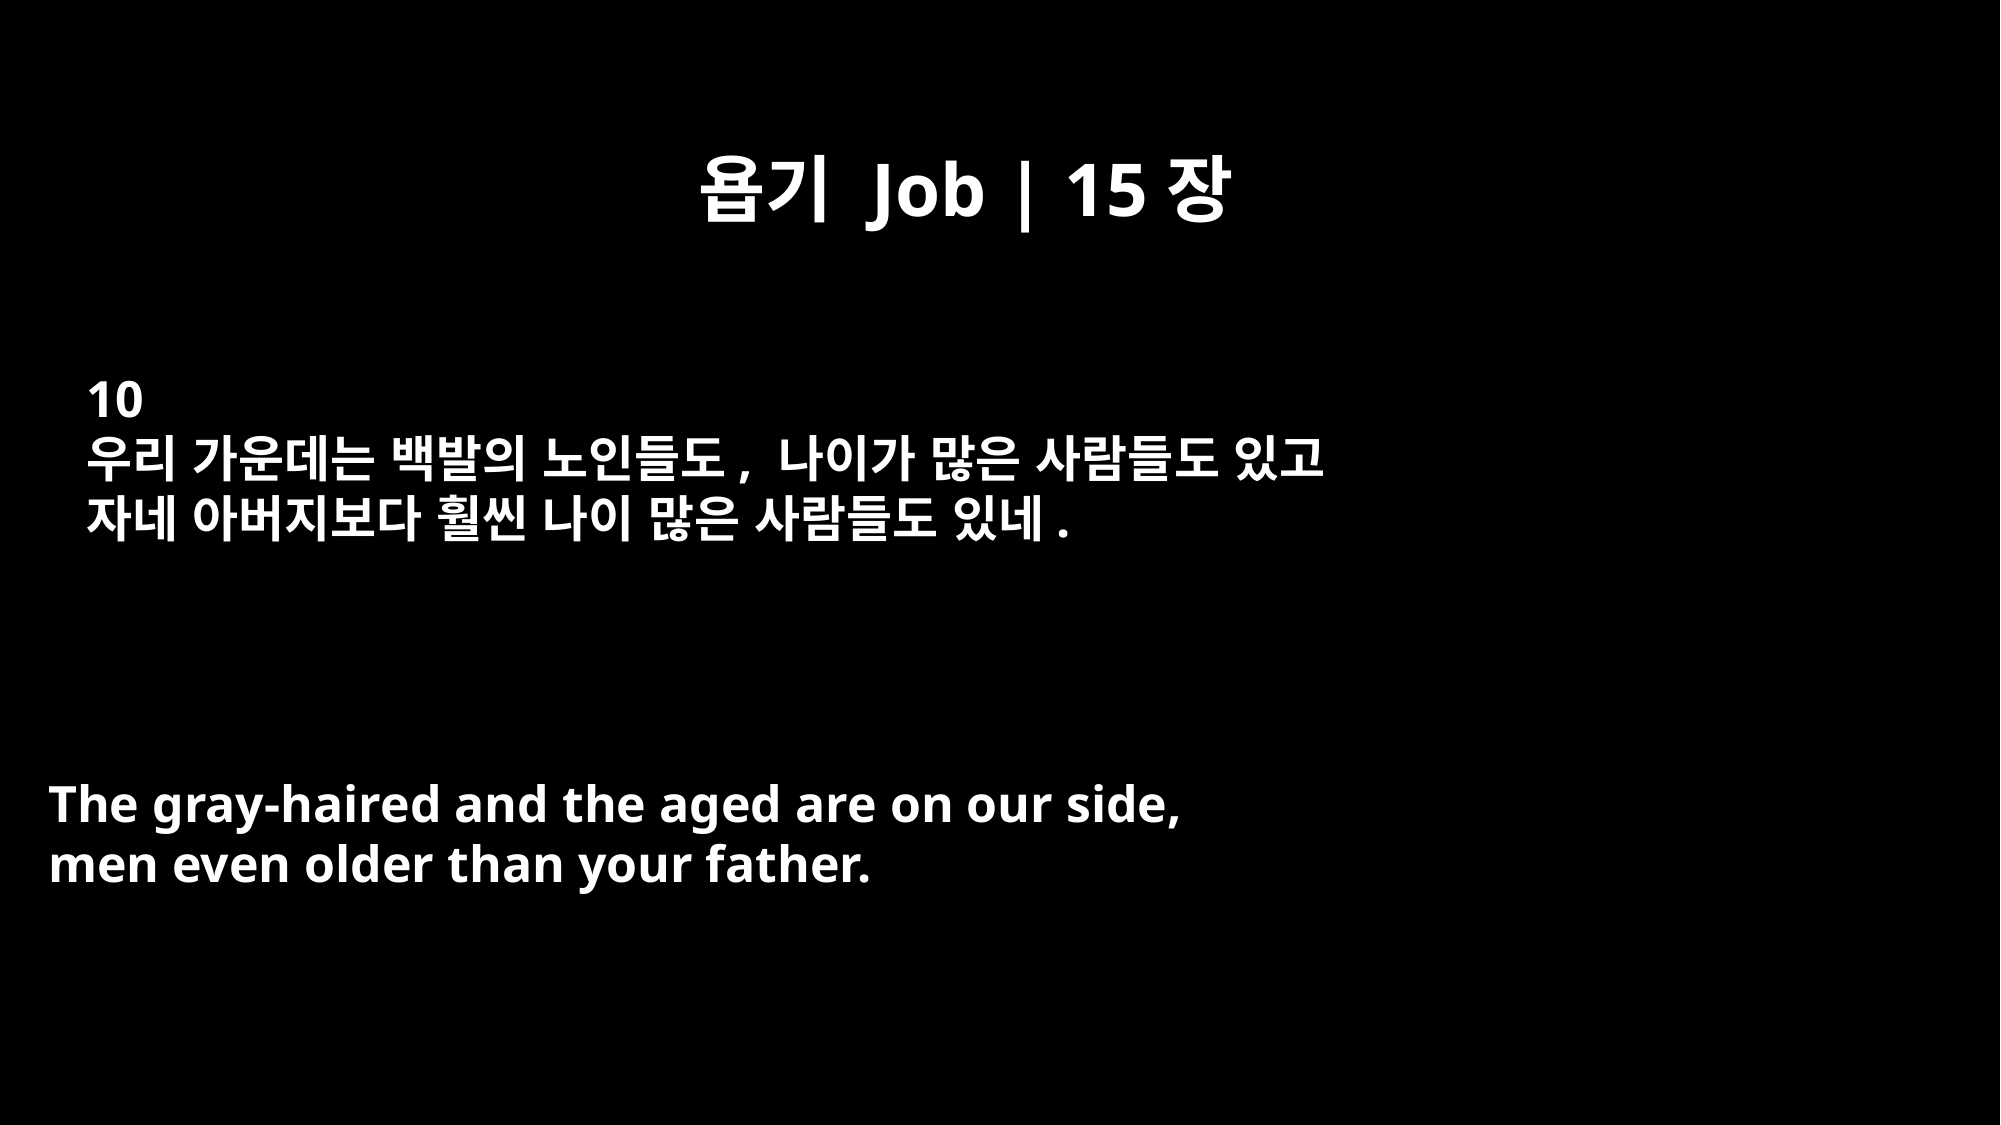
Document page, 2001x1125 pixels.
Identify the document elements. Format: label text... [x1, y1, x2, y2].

text_box 욥기 Job | 15장 [683, 136, 1249, 239]
text_box 10 우리 가운데는 백발의 노인들도, 나이가 많은 사람들도 있고 자네 아버지보다 훨씬 나이 많은 사람들도 있네. [72, 359, 1356, 555]
text_box The gray-haired and the aged are on our side, men even older than your father. [33, 764, 1210, 900]
